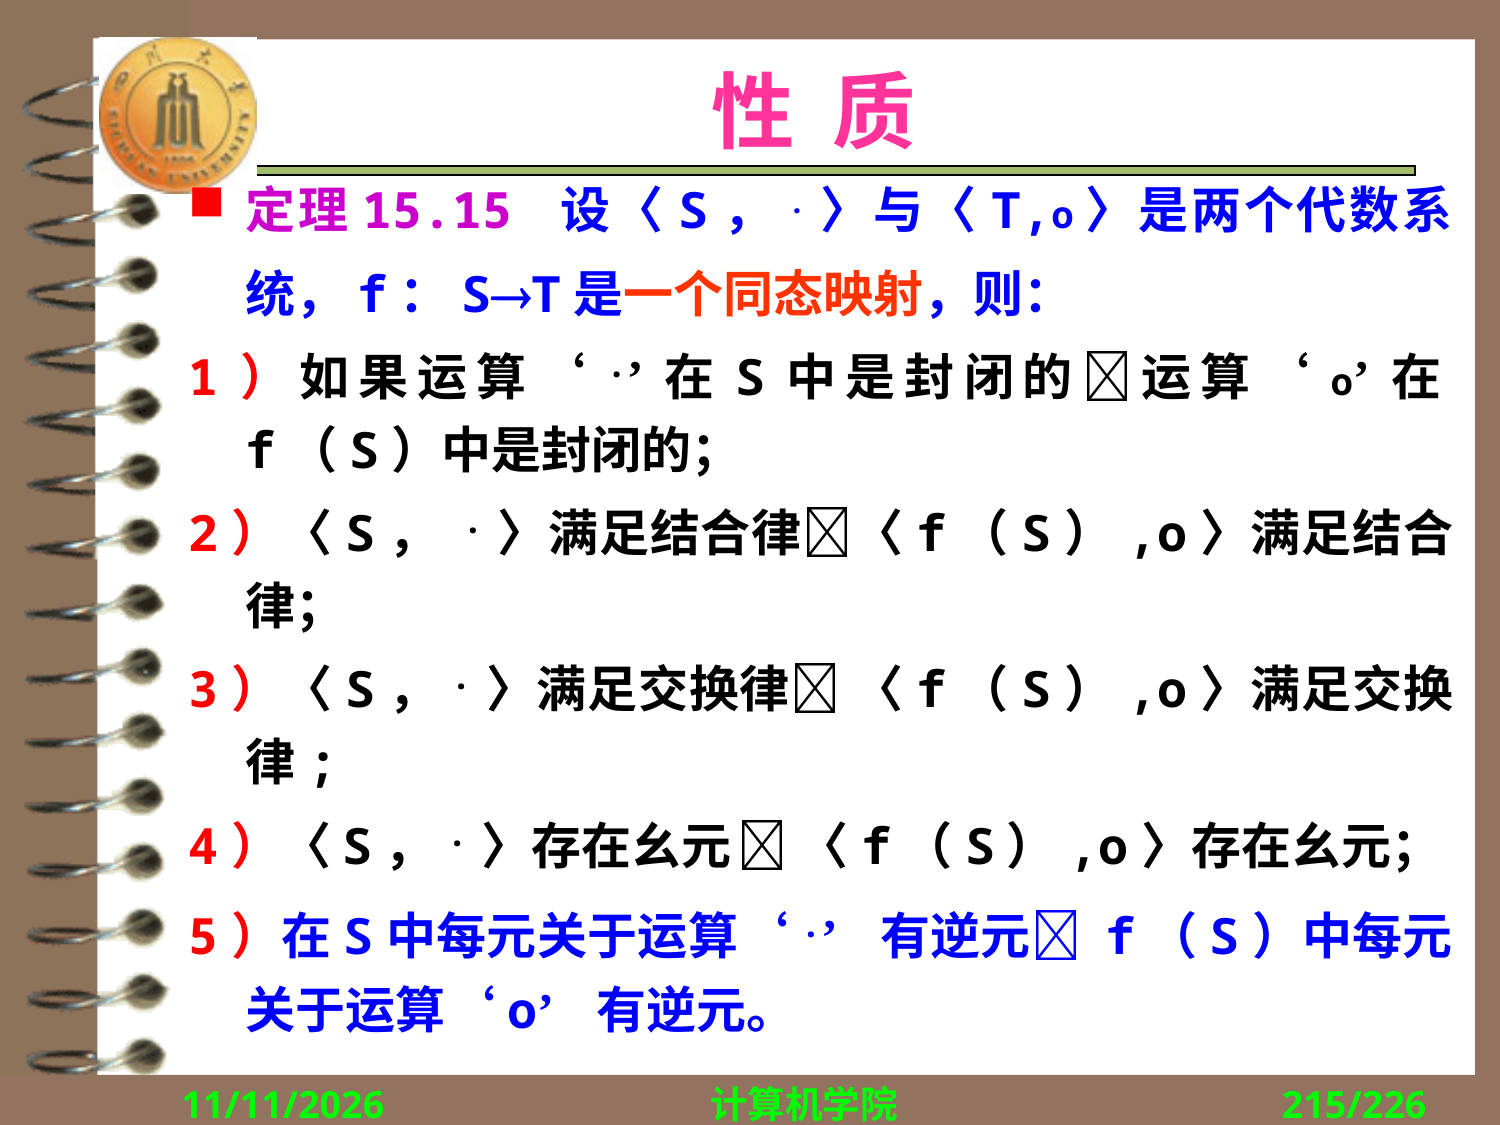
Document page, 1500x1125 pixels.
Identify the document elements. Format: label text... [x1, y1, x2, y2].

text_box 定理15.15 设〈S，.〉与〈T,о〉是两个代数系统，f：ST是一个同态映射，则： 1）如果运算‘.’在S中是封闭的运算‘о’在f（S）中是封闭的； 2）〈S， .〉满足结合律〈f（S）,о〉满足结合律； 3）〈S，.〉满足交换律 〈f（S）,о〉满足交换律; 4）〈S，.〉存在幺元  〈f（S）,о〉存在幺元； 5）在S中每元关于运算‘.’ 有逆元 f（S）中每元关于运算‘о’ 有逆元。 [183, 148, 1459, 1045]
title 性 质 [212, 50, 1415, 148]
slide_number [166, 1073, 479, 1100]
footer 计算机学院 [479, 1073, 1128, 1100]
slide_number 215/226 [1128, 1073, 1442, 1100]
picture [0, 0, 257, 1075]
